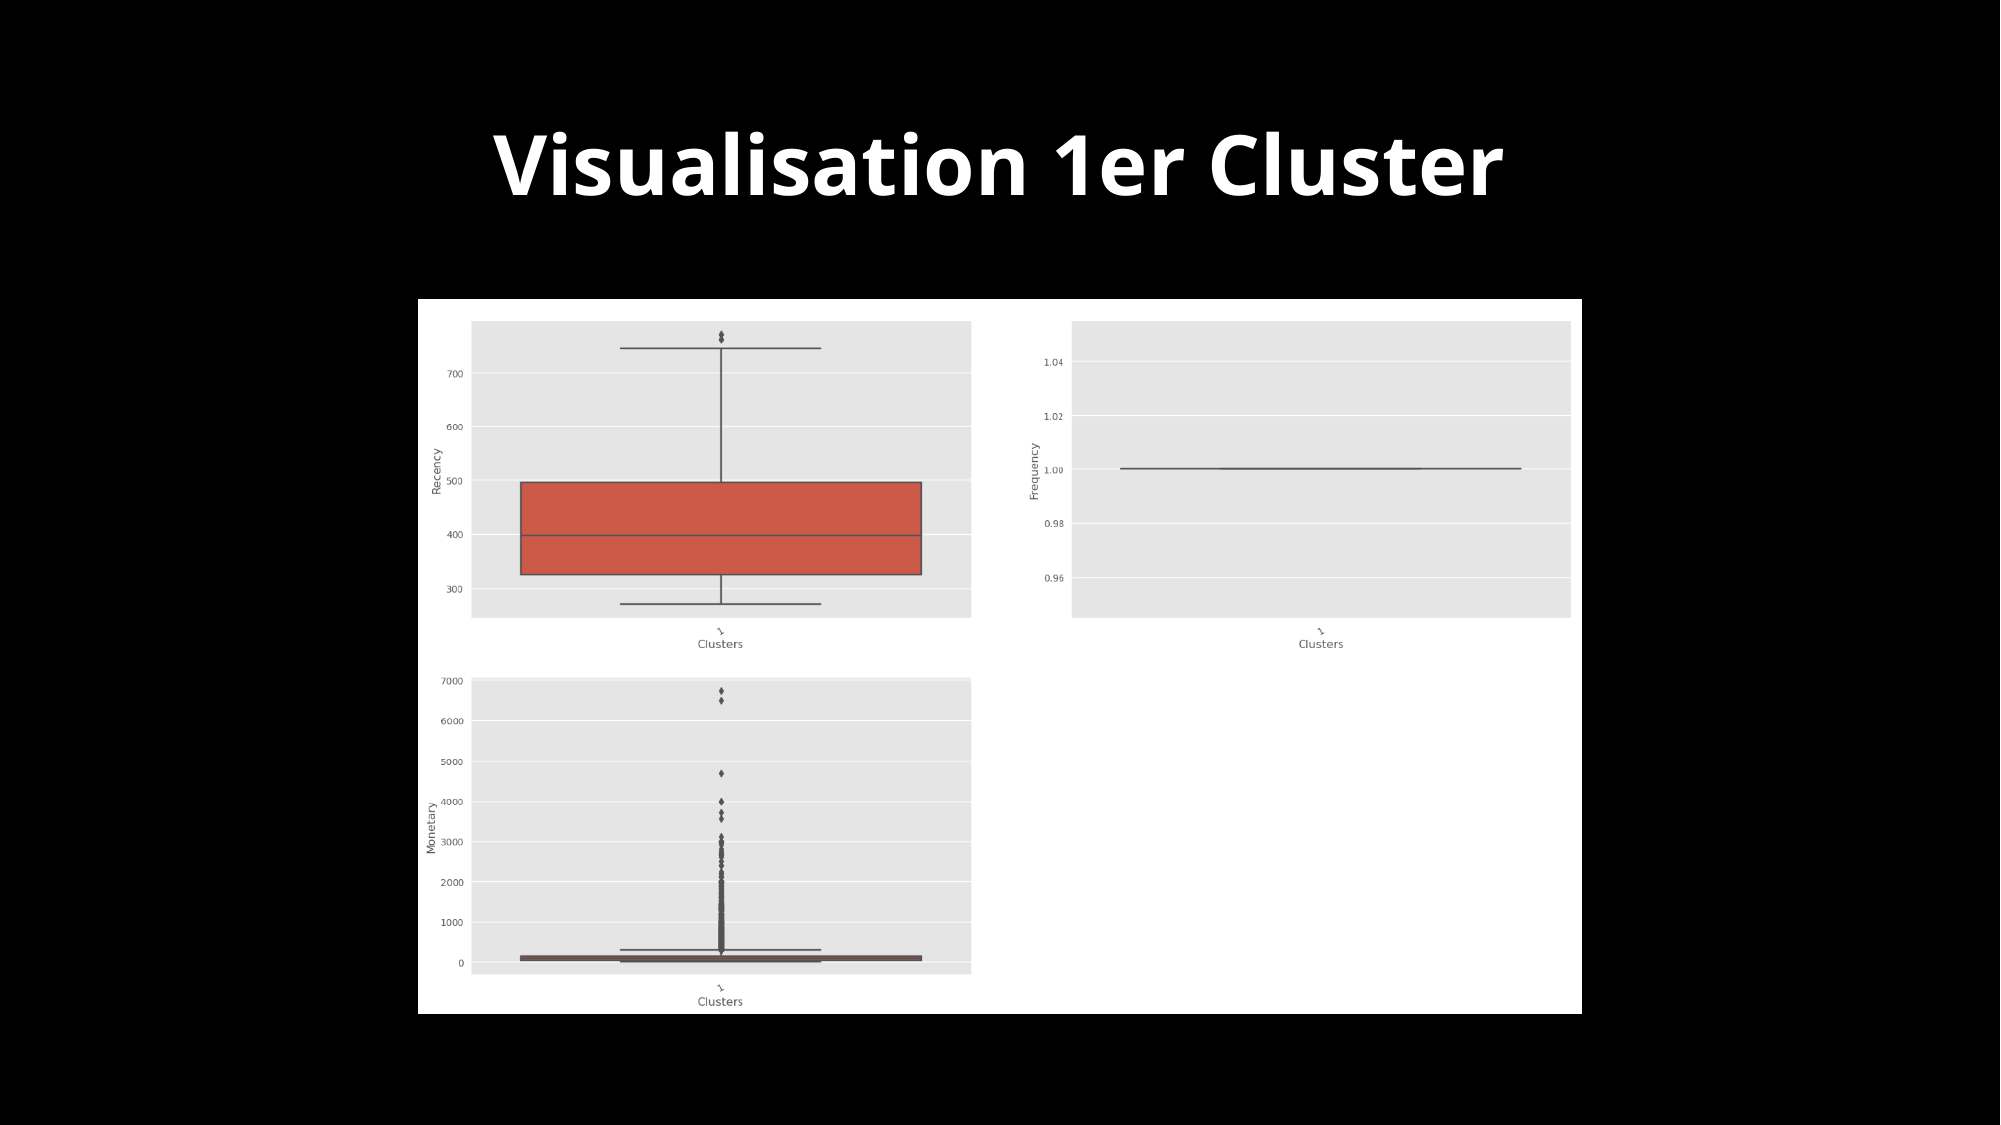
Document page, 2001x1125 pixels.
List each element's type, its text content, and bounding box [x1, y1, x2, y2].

title Visualisation 1er Cluster [137, 59, 1863, 278]
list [418, 299, 1582, 1014]
